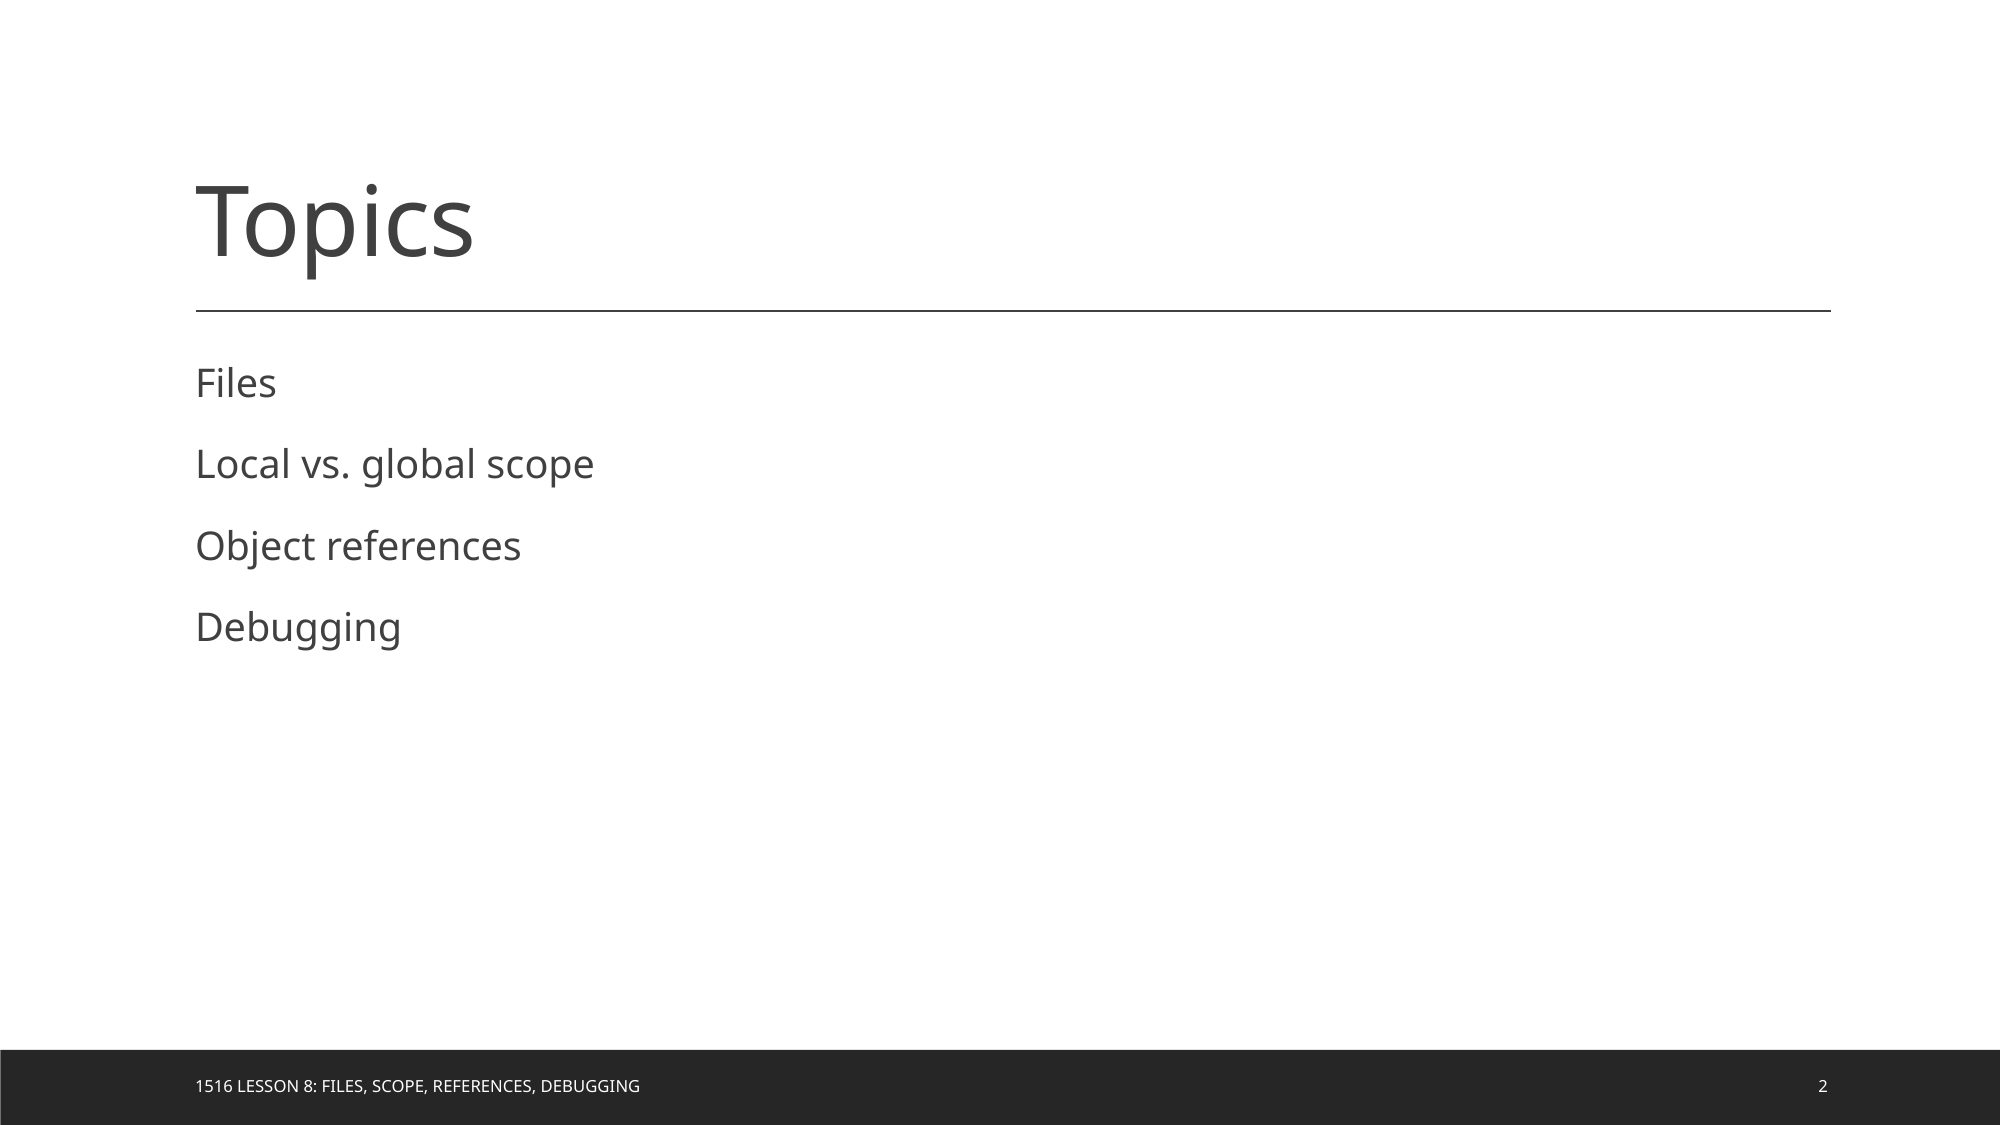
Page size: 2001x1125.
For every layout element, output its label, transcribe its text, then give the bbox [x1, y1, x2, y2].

slide_number 2 [1803, 1057, 1932, 1118]
list Files Local vs. global scope Object references Debugging [180, 345, 1830, 963]
title Topics [180, 47, 1830, 285]
footer 1516 Lesson 8: Files, Scope, References, Debugging [180, 1057, 1299, 1118]
